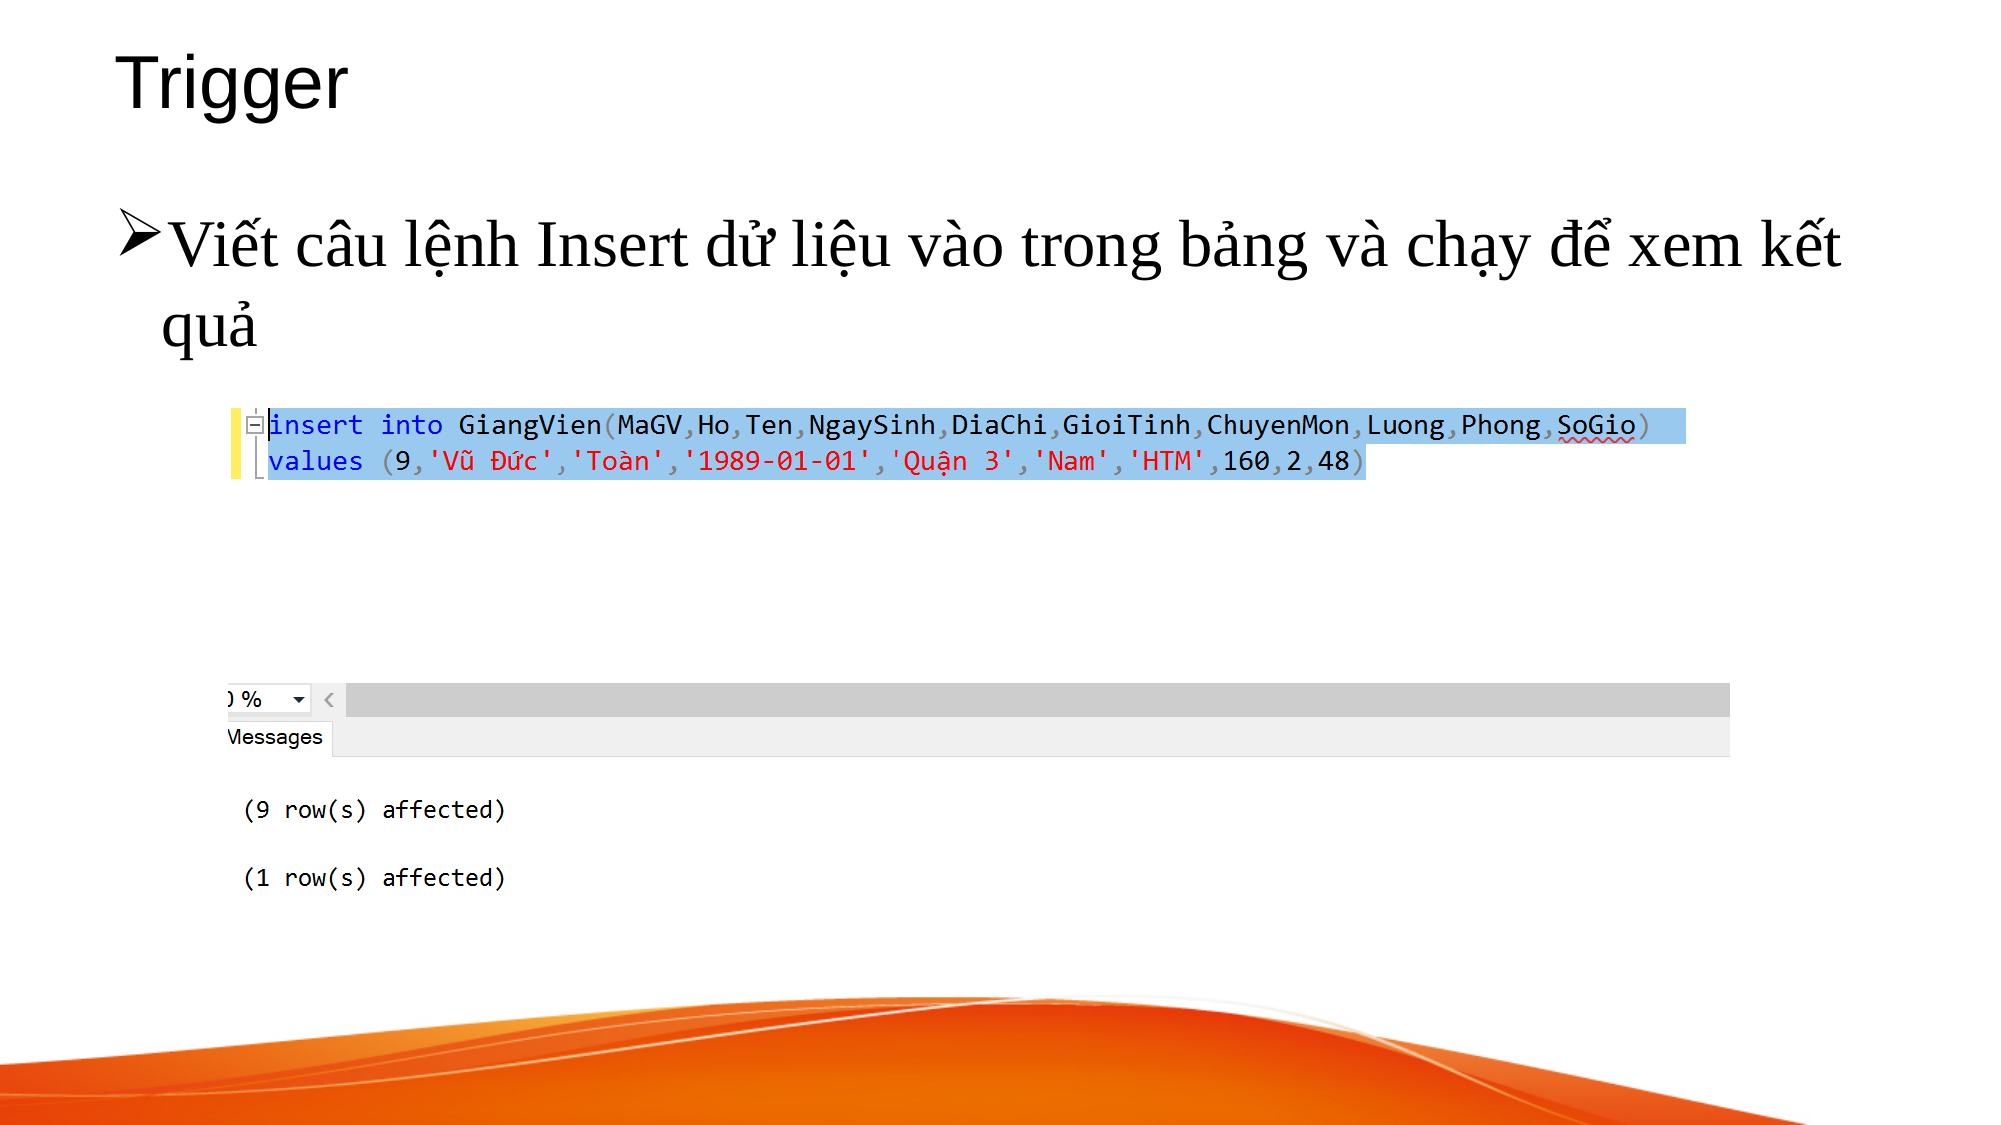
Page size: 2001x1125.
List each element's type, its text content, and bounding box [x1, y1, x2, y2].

picture [0, 0, 2000, 1125]
list Viết câu lệnh Insert dử liệu vào trong bảng và chạy để xem kết quả [99, 192, 1901, 1006]
title Trigger [99, 30, 1901, 127]
